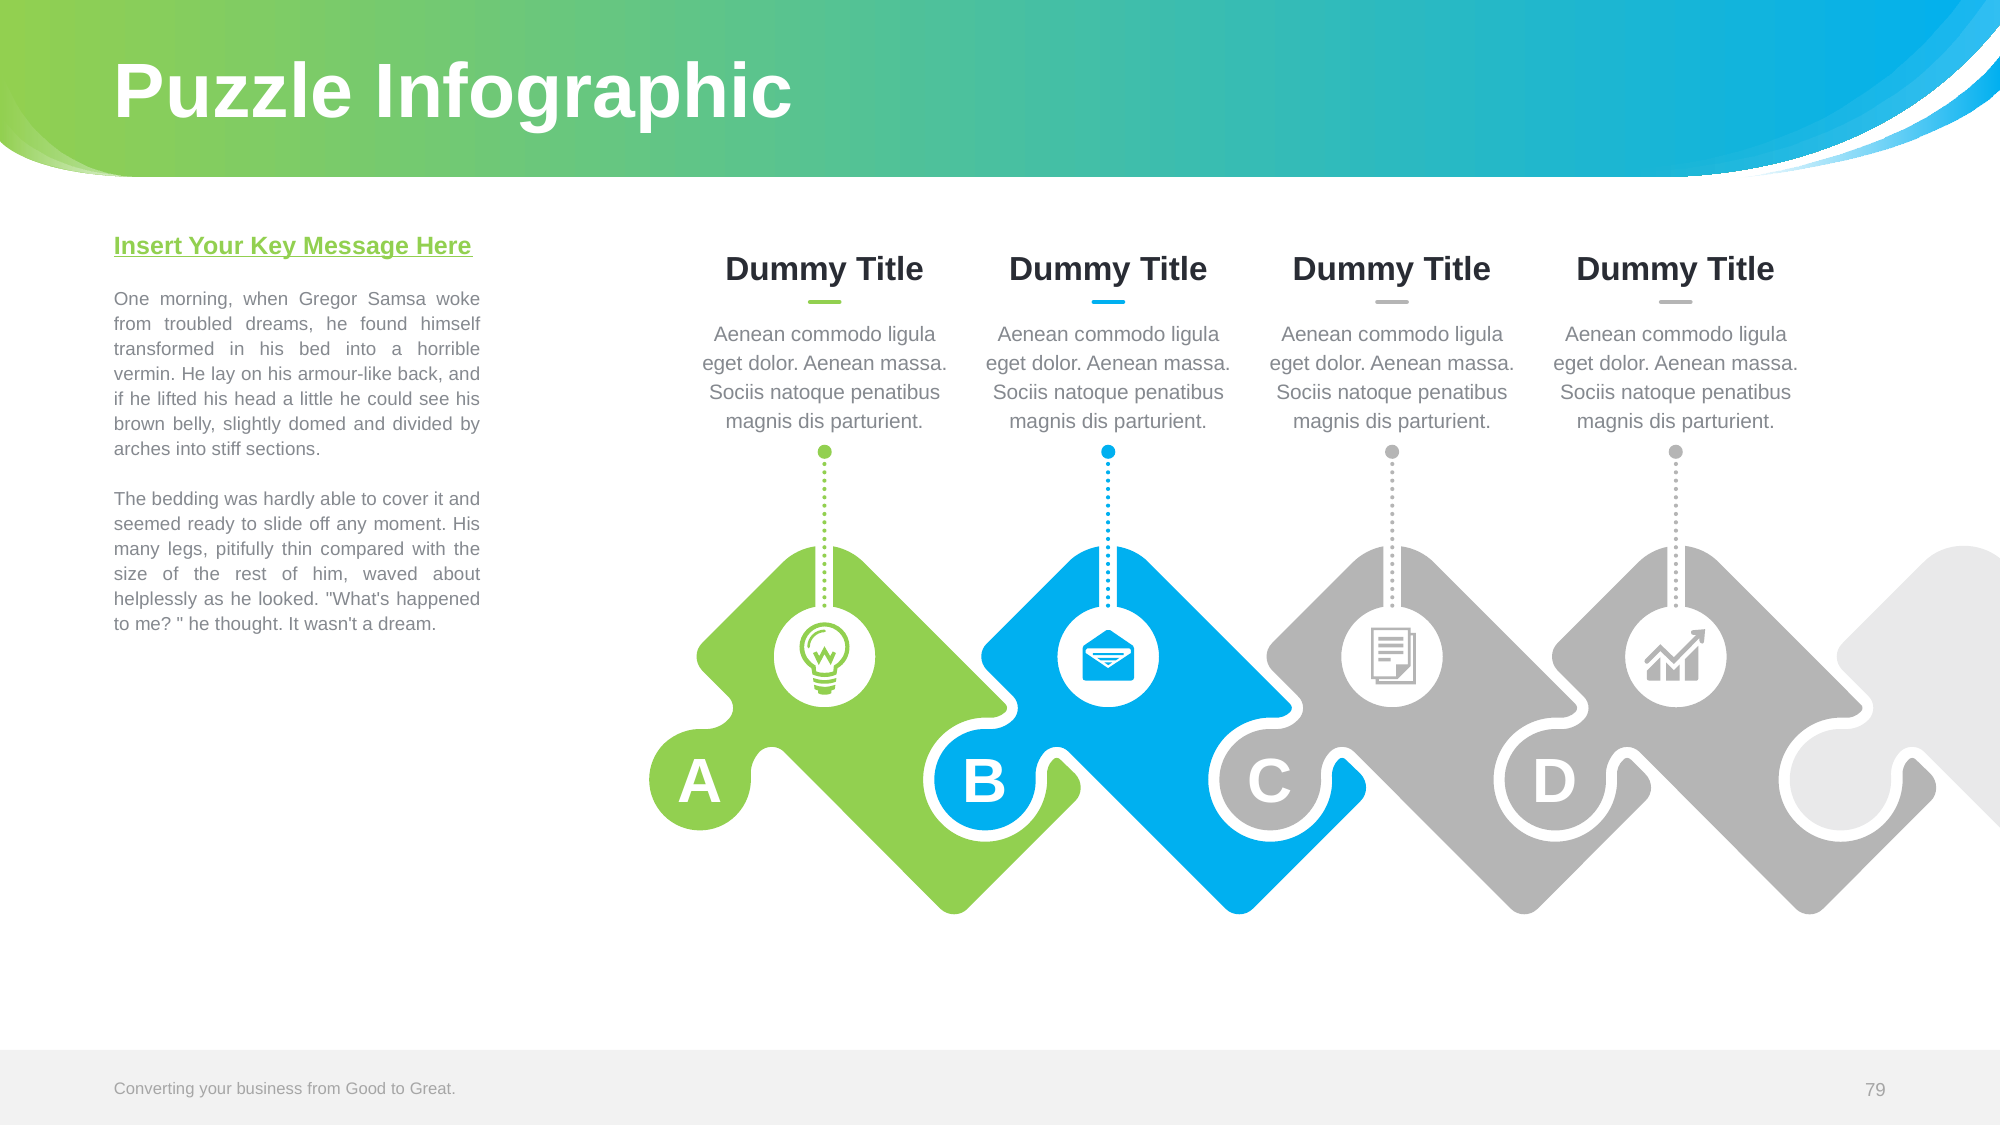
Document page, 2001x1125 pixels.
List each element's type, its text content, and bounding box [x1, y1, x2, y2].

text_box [644, 246, 2000, 917]
slide_number 79 [1791, 1069, 1886, 1109]
list Insert Your Key Message Here One morning, when Gregor Samsa woke from troubled dreams, he found himself transformed in his bed into a horrible vermin. He lay on his armour-like back, and if he lifted his head a little he could see his brown belly, slightly domed and divided by arches into stiff sections. The bedding was hardly able to cover it and seemed ready to slide off any moment. His many legs, pitifully thin compared with the size of the rest of him, waved about helplessly as he looked. "What's happened to me? " he thought. It wasn't a dream. [114, 234, 481, 1014]
footer Converting your business from Good to Great. [114, 1068, 899, 1108]
title Puzzle Infographic [114, 7, 1886, 177]
